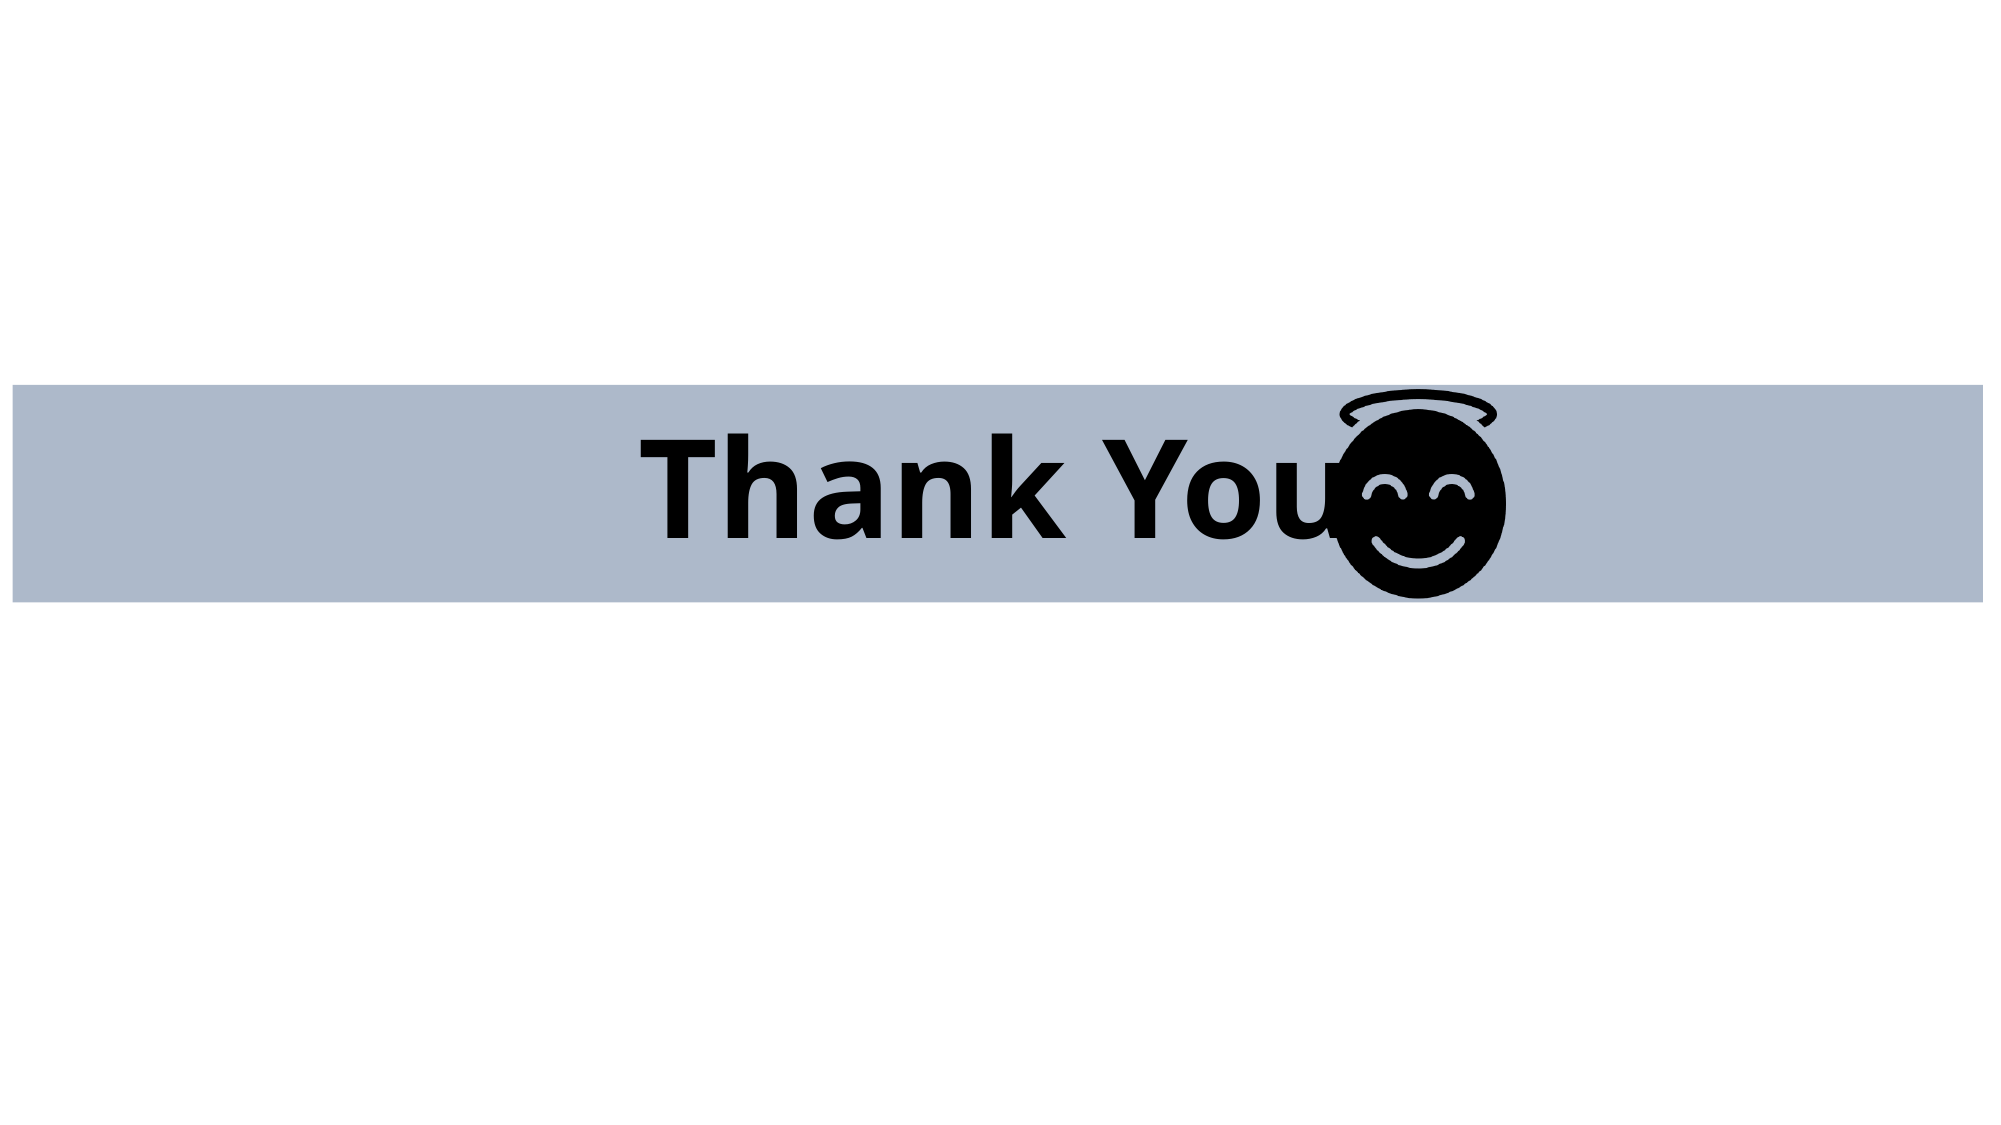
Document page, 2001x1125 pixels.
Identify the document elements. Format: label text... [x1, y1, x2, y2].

title Thank You [12, 384, 1307, 603]
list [1307, 384, 1529, 623]
title Thank You [1529, 384, 1983, 603]
